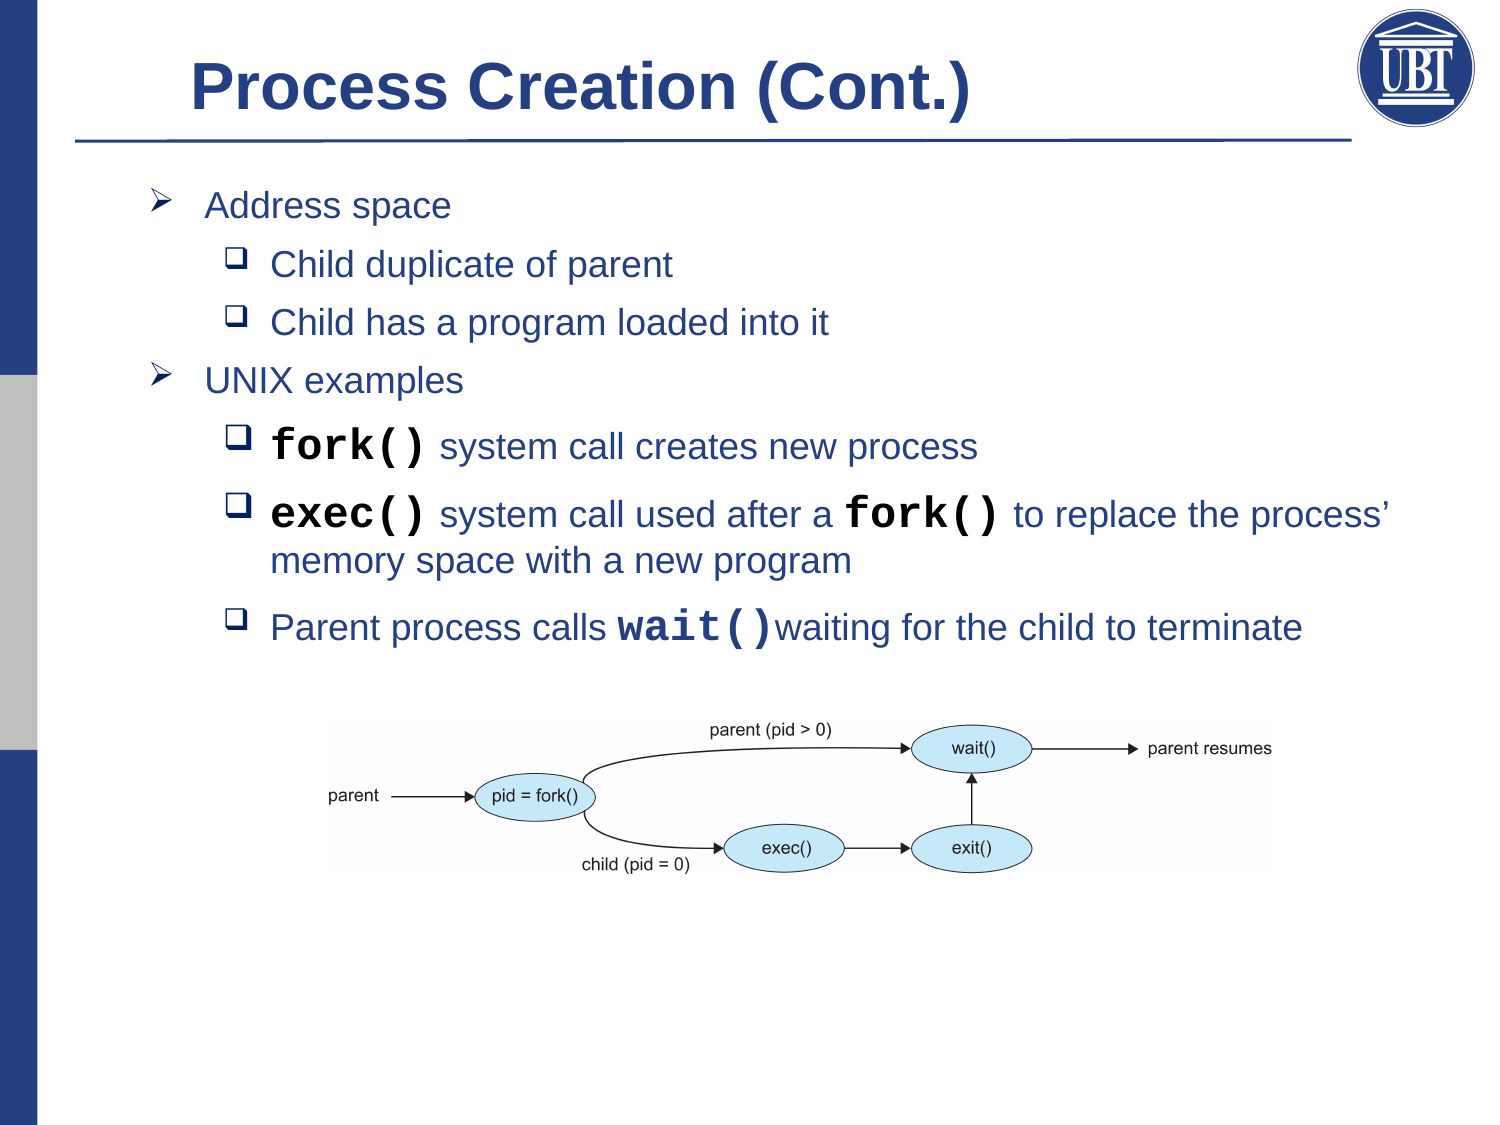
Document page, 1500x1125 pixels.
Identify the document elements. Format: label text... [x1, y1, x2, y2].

picture [1351, 5, 1481, 136]
title Process Creation (Cont.) [175, 35, 1425, 131]
picture [328, 720, 1272, 876]
list Address space Child duplicate of parent Child has a program loaded into it UNIX examples fork() system call creates new process exec() system call used after a fork() to replace the process’ memory space with a new program Parent process calls wait()waiting for the child to terminate [133, 173, 1425, 1098]
